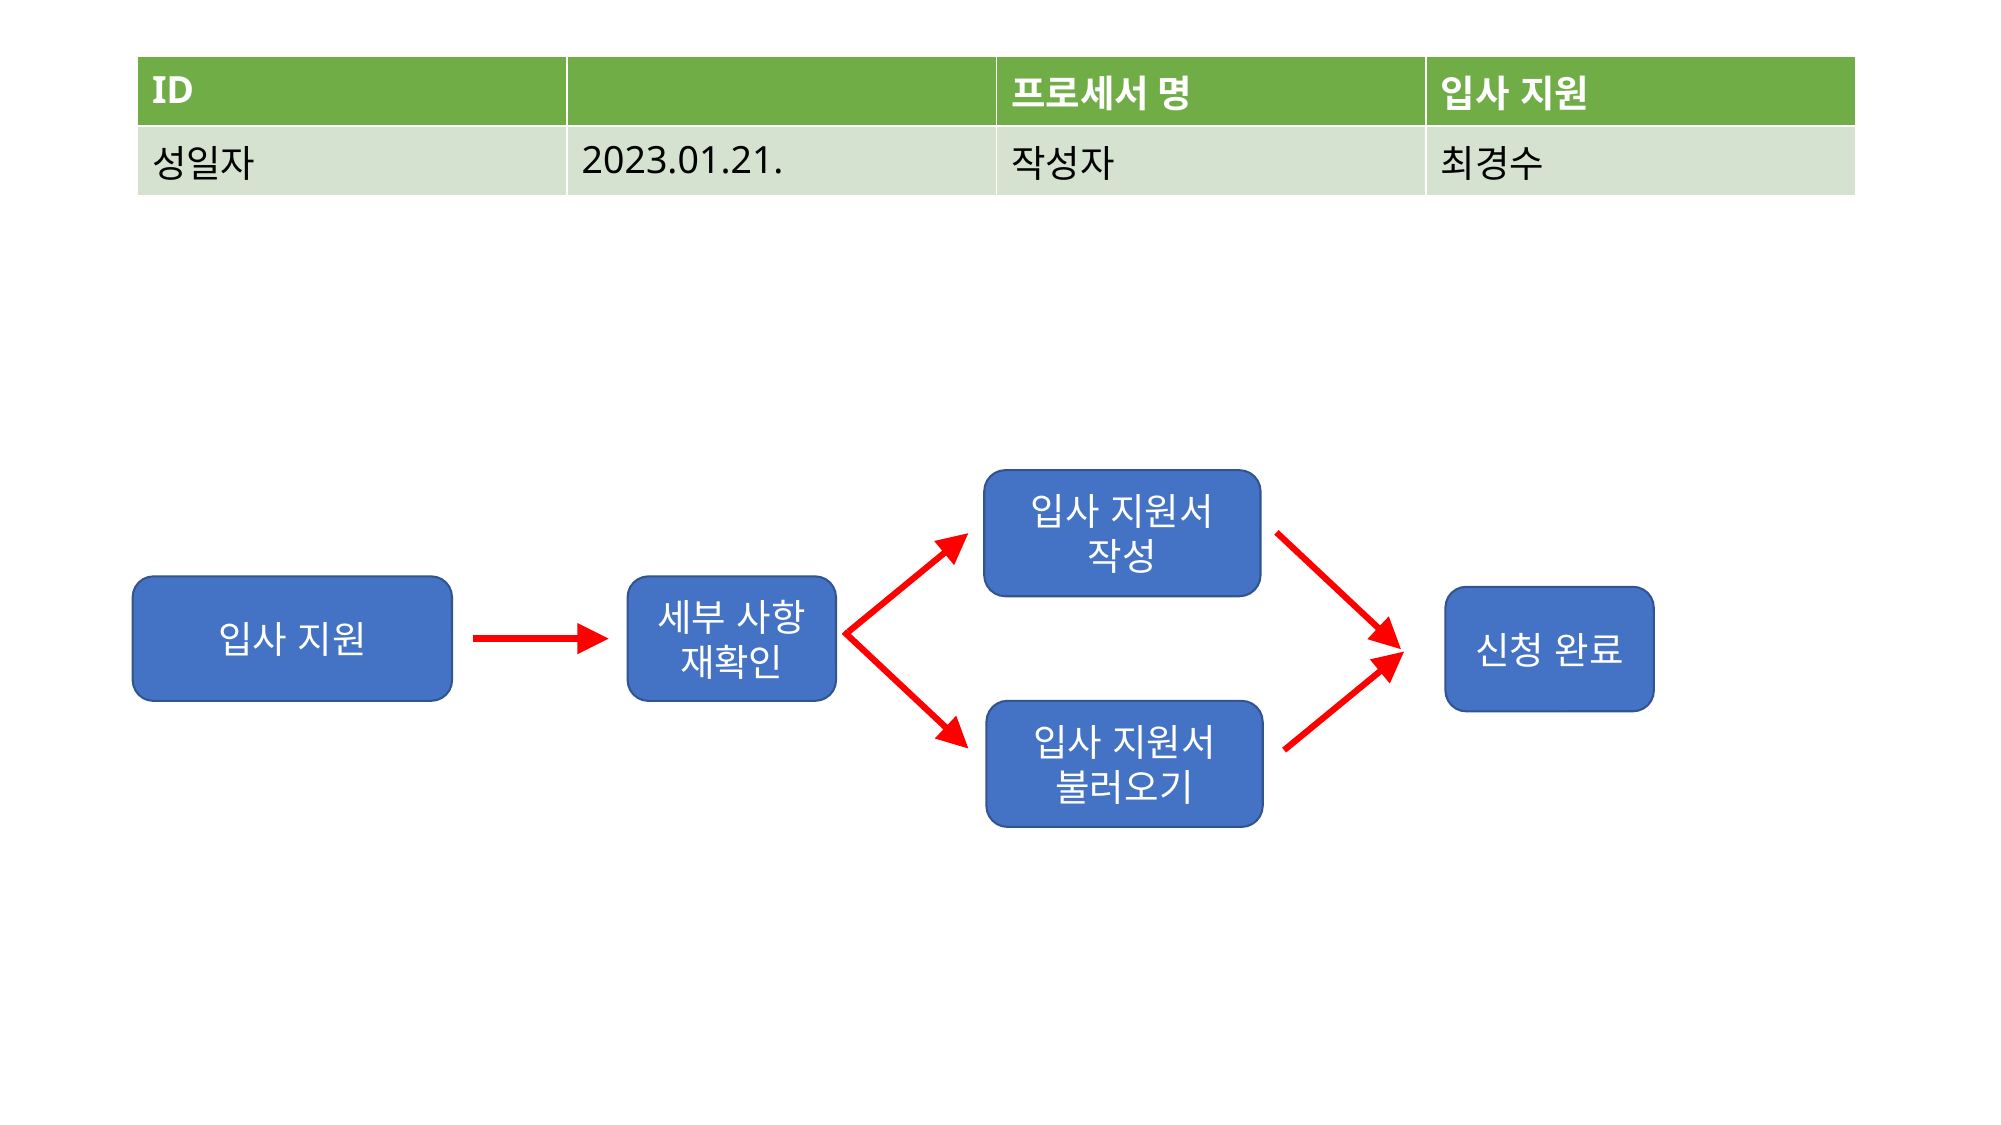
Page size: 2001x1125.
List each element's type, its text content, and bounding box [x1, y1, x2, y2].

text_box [843, 631, 969, 749]
table_header [568, 57, 996, 125]
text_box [1276, 532, 1401, 650]
text_box 입사 지원서 불러오기 [985, 699, 1264, 828]
table_cell 작성자 [997, 127, 1425, 195]
table_header 입사 지원 [1427, 57, 1855, 125]
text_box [1284, 651, 1405, 751]
table_cell 성일자 [138, 127, 566, 195]
text_box 입사 지원 [131, 575, 454, 702]
table_cell 최경수 [1427, 127, 1855, 195]
text_box 세부 사항 재확인 [626, 575, 838, 702]
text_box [848, 533, 969, 631]
table_header 프로세서 명 [997, 57, 1425, 125]
text_box 신청 완료 [1444, 585, 1655, 713]
table_cell 2023.01.21. [568, 127, 996, 195]
text_box 입사 지원서 작성 [983, 469, 1262, 598]
table_header ID [138, 57, 566, 125]
